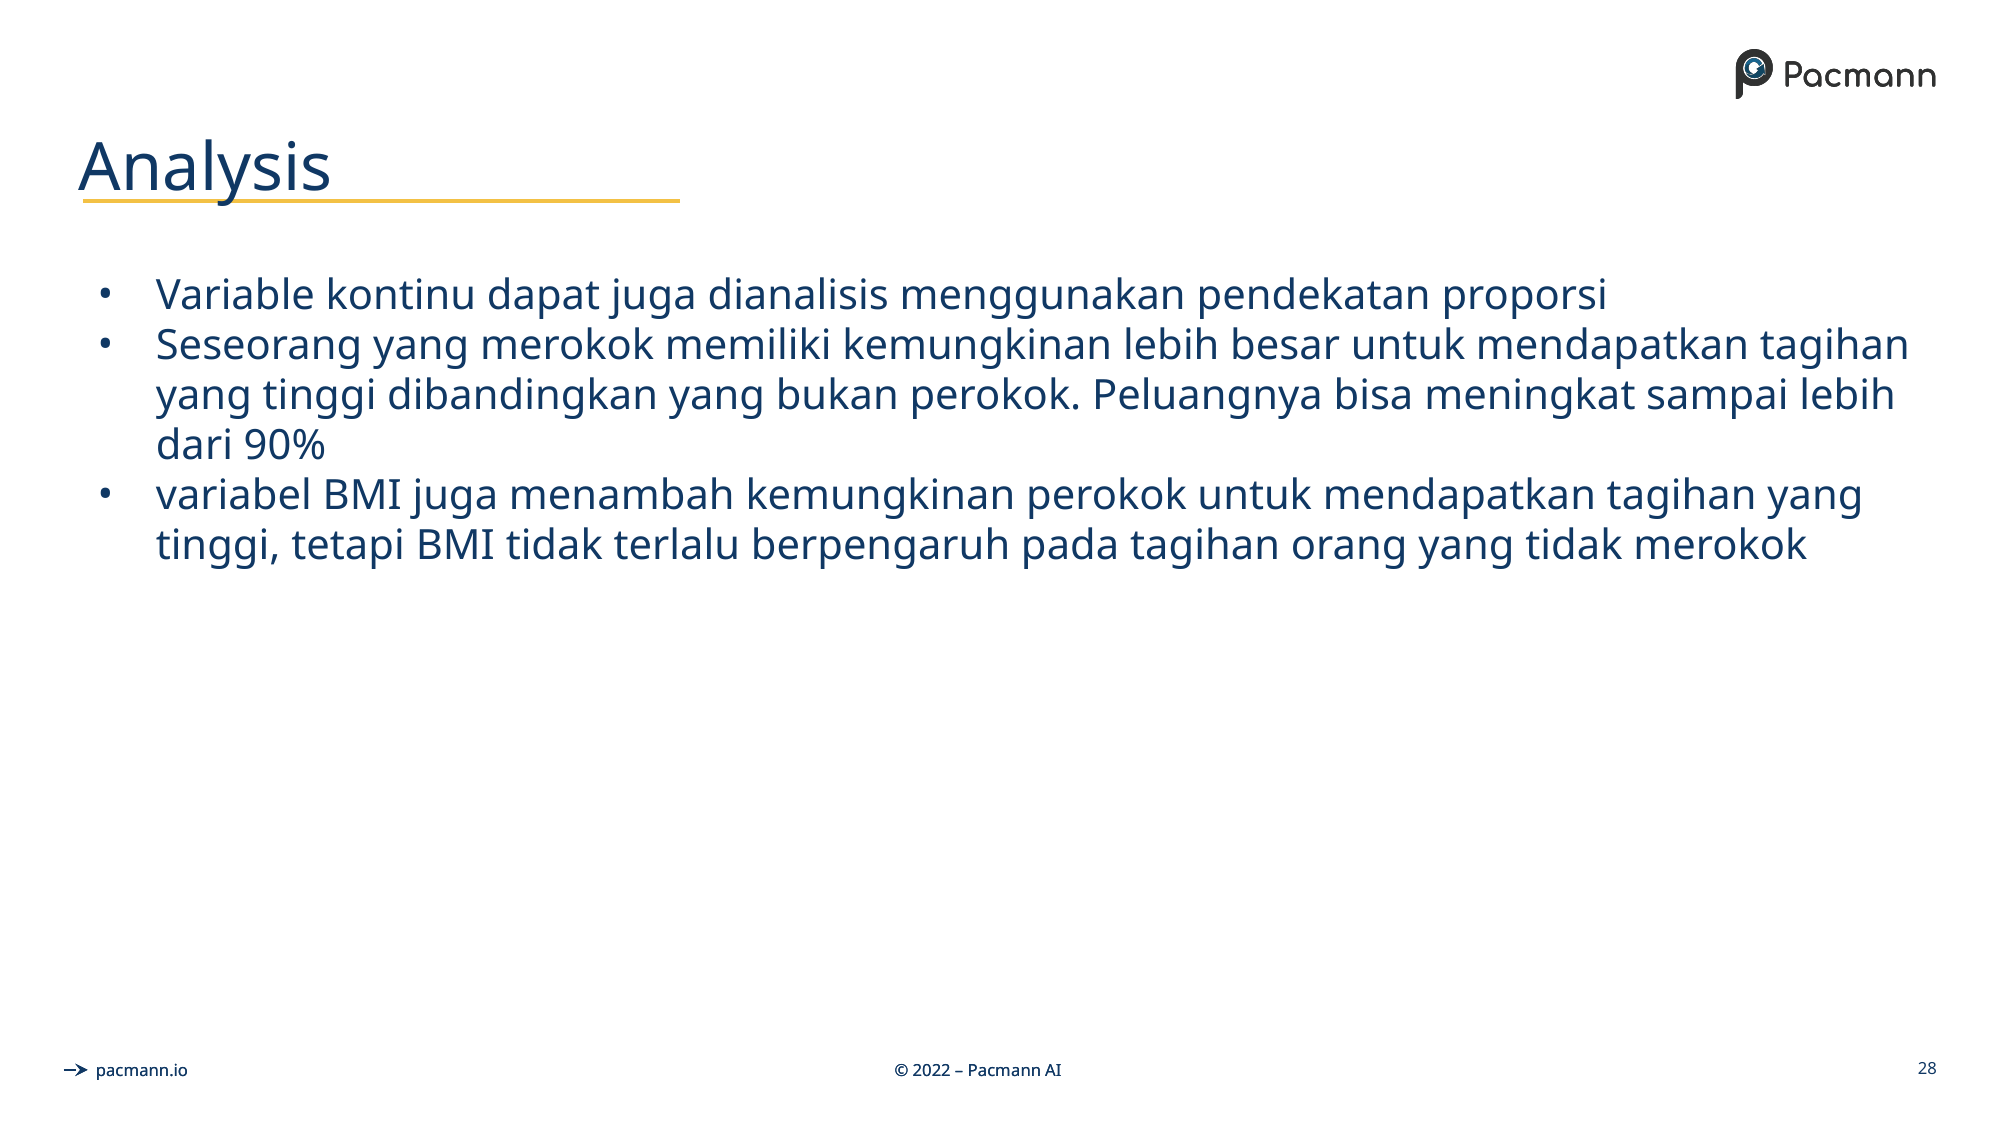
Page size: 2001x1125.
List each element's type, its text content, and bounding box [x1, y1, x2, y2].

title Analysis [63, 59, 1935, 278]
text_box Variable kontinu dapat juga dianalisis menggunakan pendekatan proporsi Seseorang yang merokok memiliki kemungkinan lebih besar untuk mendapatkan tagihan yang tinggi dibandingkan yang bukan perokok. Peluangnya bisa meningkat sampai lebih dari 90% variabel BMI juga menambah kemungkinan perokok untuk mendapatkan tagihan yang tinggi, tetapi BMI tidak terlalu berpengaruh pada tagihan orang yang tidak merokok [65, 259, 1934, 625]
picture [1707, 36, 1966, 112]
